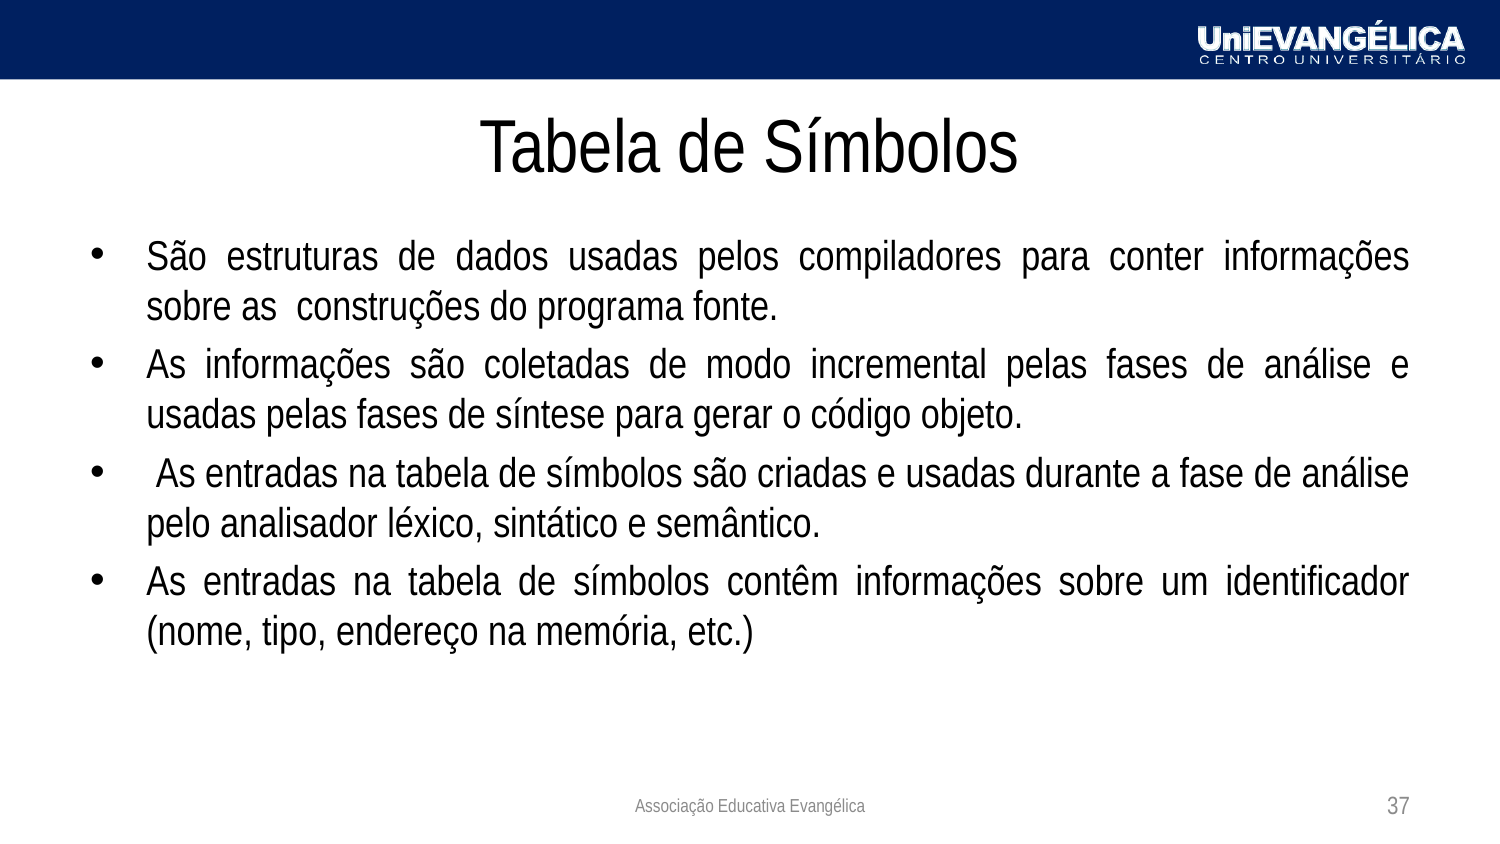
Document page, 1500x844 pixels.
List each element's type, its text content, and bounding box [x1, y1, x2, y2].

list São estruturas de dados usadas pelos compiladores para conter informações sobre as construções do programa fonte. As informações são coletadas de modo incremental pelas fases de análise e usadas pelas fases de síntese para gerar o código objeto. As entradas na tabela de símbolos são criadas e usadas durante a fase de análise pelo analisador léxico, sintático e semântico. As entradas na tabela de símbolos contêm informações sobre um identificador (nome, tipo, endereço na memória, etc.) [75, 221, 1425, 754]
slide_number 37 [1074, 782, 1425, 827]
title Tabela de Símbolos [75, 79, 1425, 205]
footer Associação Educativa Evangélica [512, 782, 988, 827]
